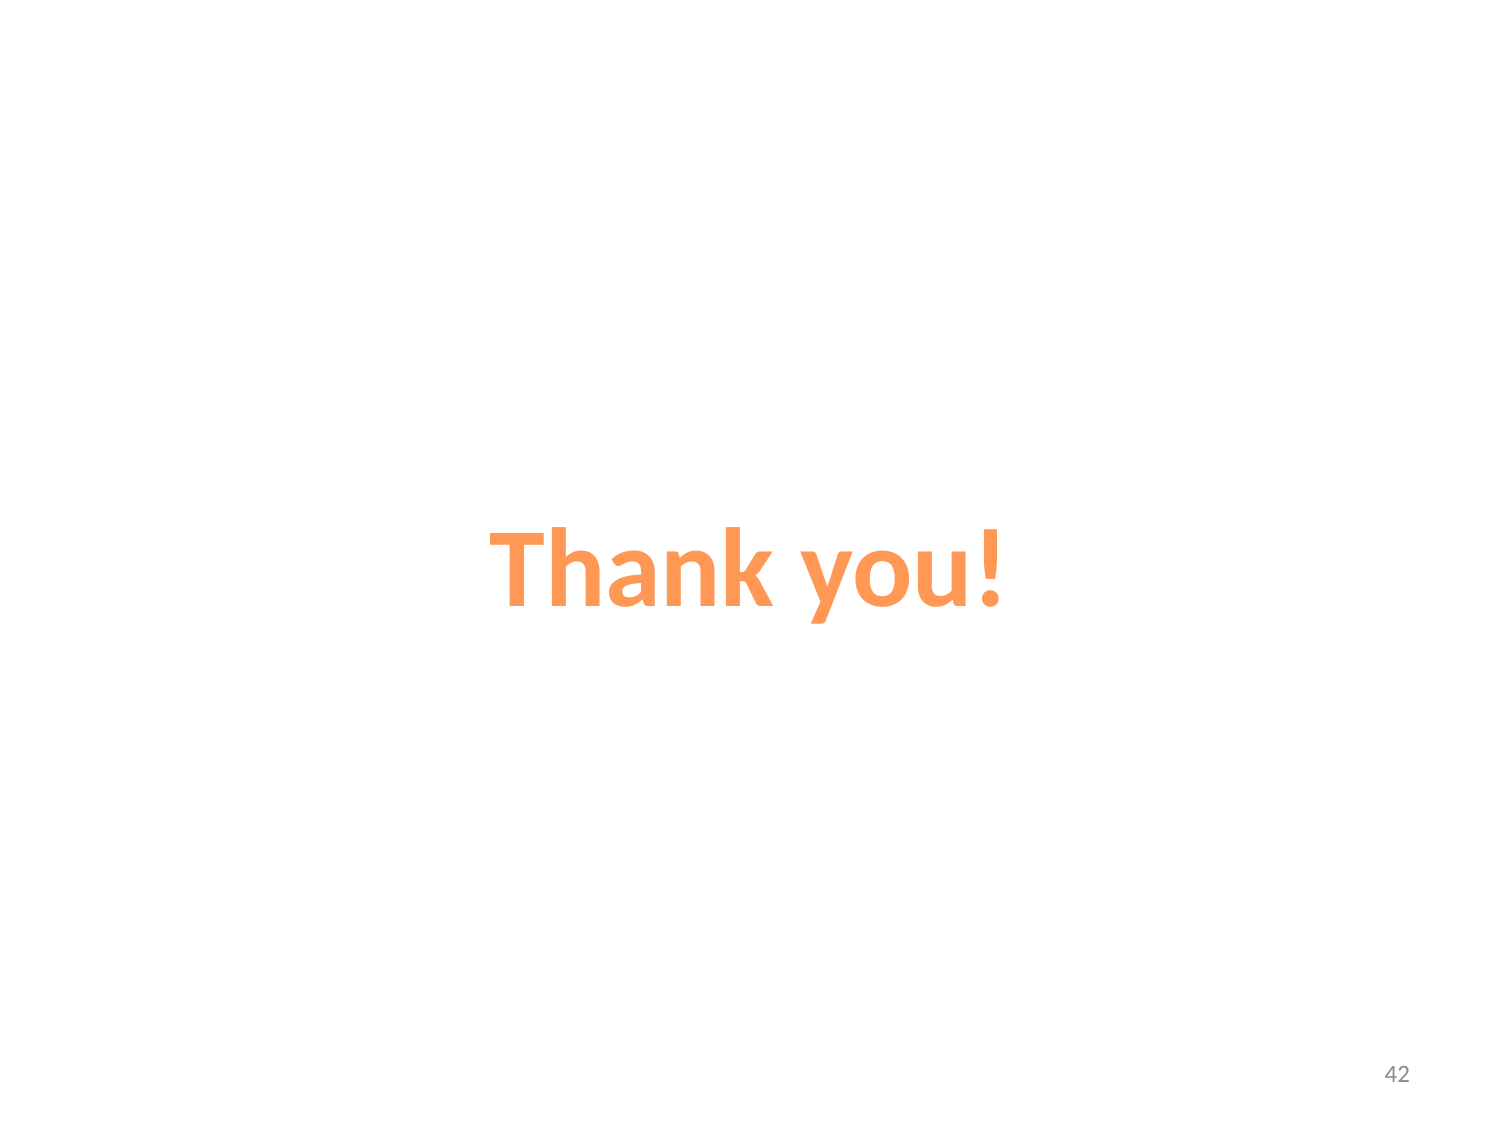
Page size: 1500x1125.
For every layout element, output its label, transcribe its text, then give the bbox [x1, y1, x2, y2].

text_box Thank you! [474, 486, 1026, 637]
slide_number 42 [1074, 1042, 1425, 1103]
